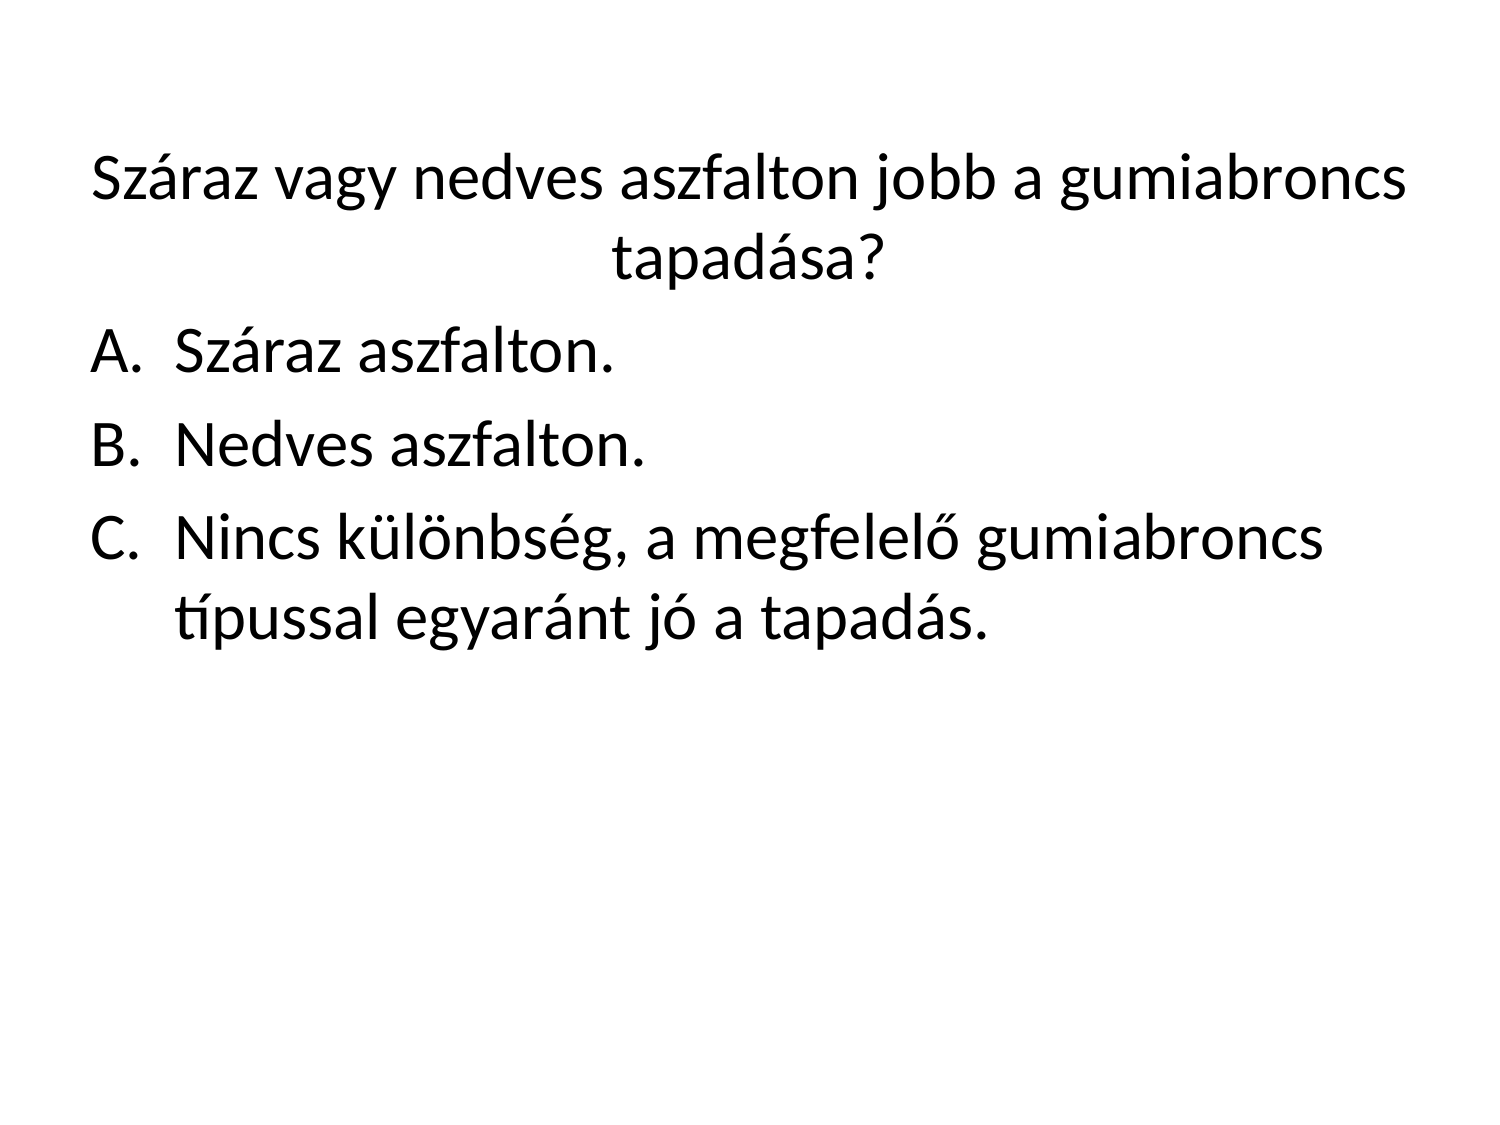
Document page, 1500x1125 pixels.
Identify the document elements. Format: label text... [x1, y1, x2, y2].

list Száraz vagy nedves aszfalton jobb a gumiabroncs tapadása? Száraz aszfalton. Nedves aszfalton. Nincs különbség, a megfelelő gumiabroncs típussal egyaránt jó a tapadás. [75, 125, 1425, 1005]
